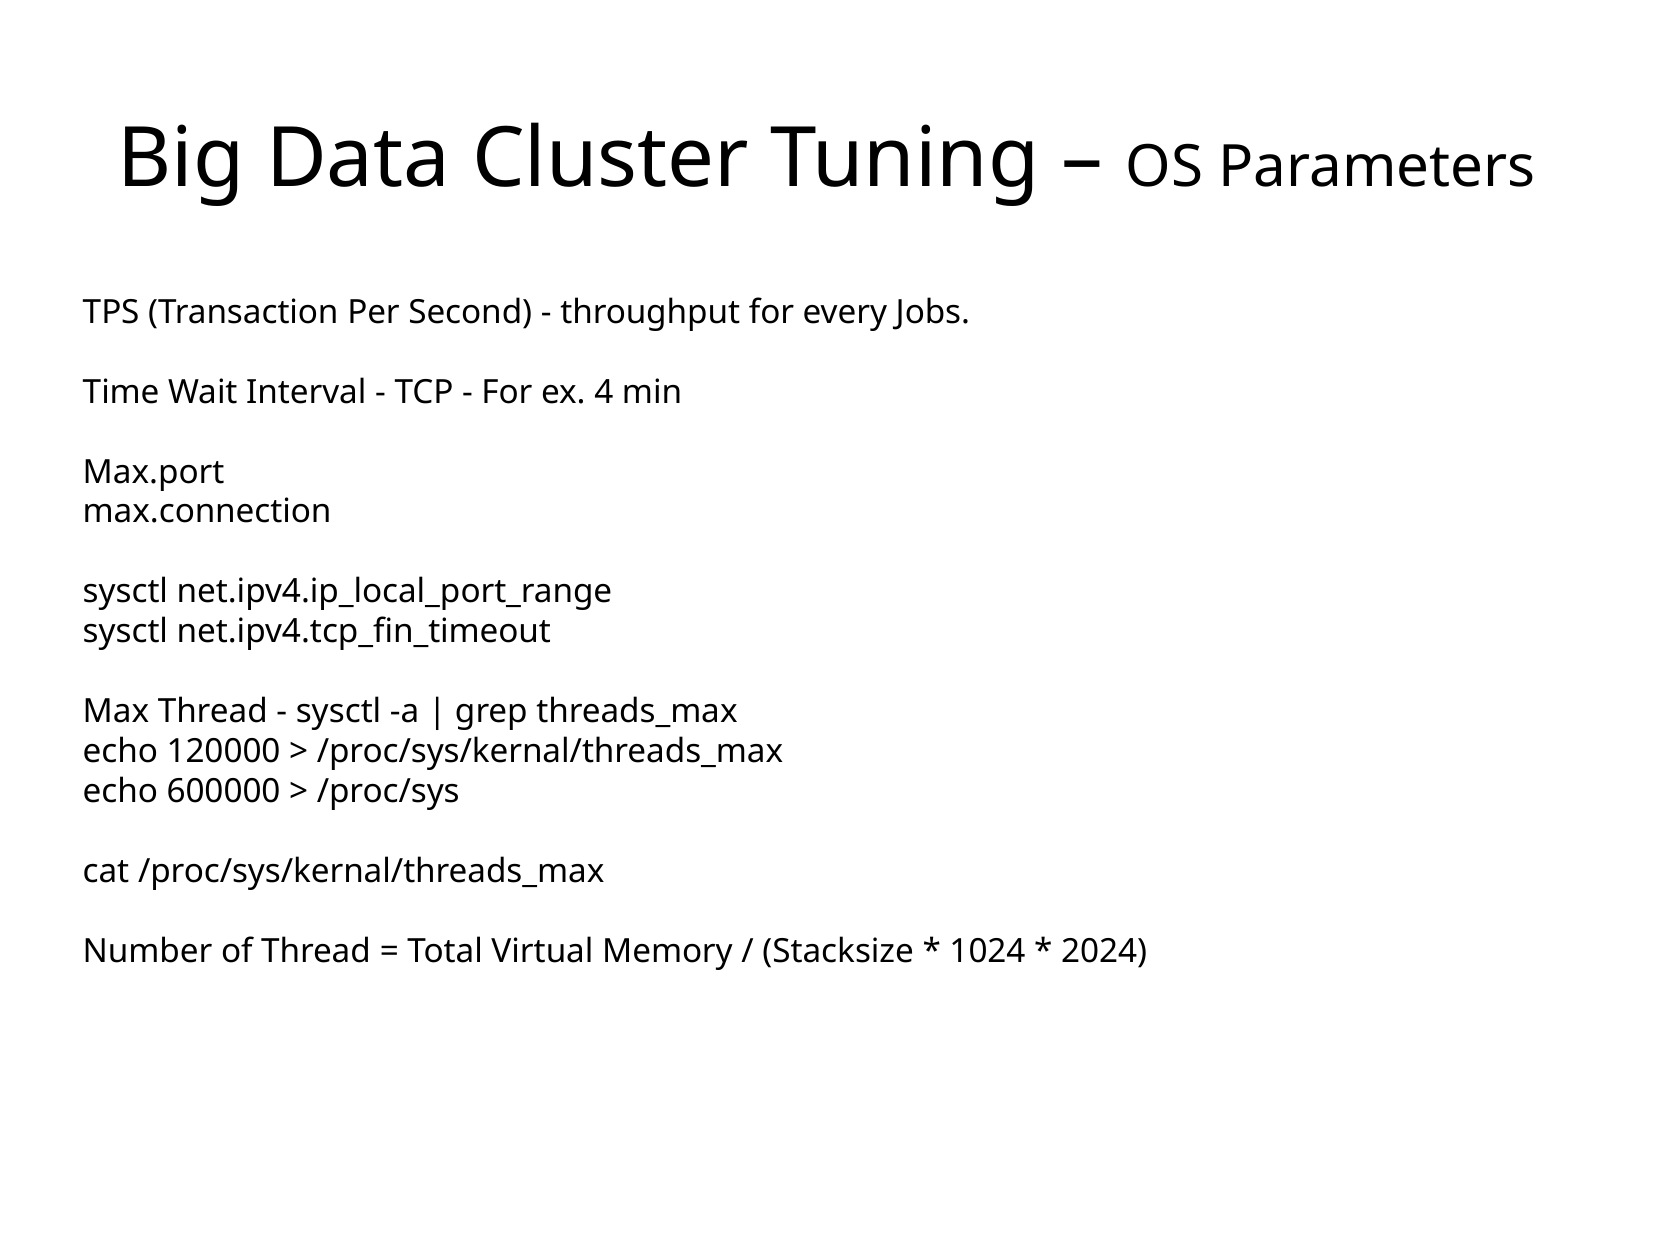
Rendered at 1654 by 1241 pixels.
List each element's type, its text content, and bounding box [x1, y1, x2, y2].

text_box TPS (Transaction Per Second) - throughput for every Jobs. Time Wait Interval - TCP - For ex. 4 min Max.port max.connection sysctl net.ipv4.ip_local_port_range sysctl net.ipv4.tcp_fin_timeout Max Thread - sysctl -a | grep threads_max echo 120000 > /proc/sys/kernal/threads_max echo 600000 > /proc/sys cat /proc/sys/kernal/threads_max Number of Thread = Total Virtual Memory / (Stacksize * 1024 * 2024) [82, 290, 1571, 1170]
text_box Big Data Cluster Tuning – OS Parameters [82, 49, 1571, 257]
